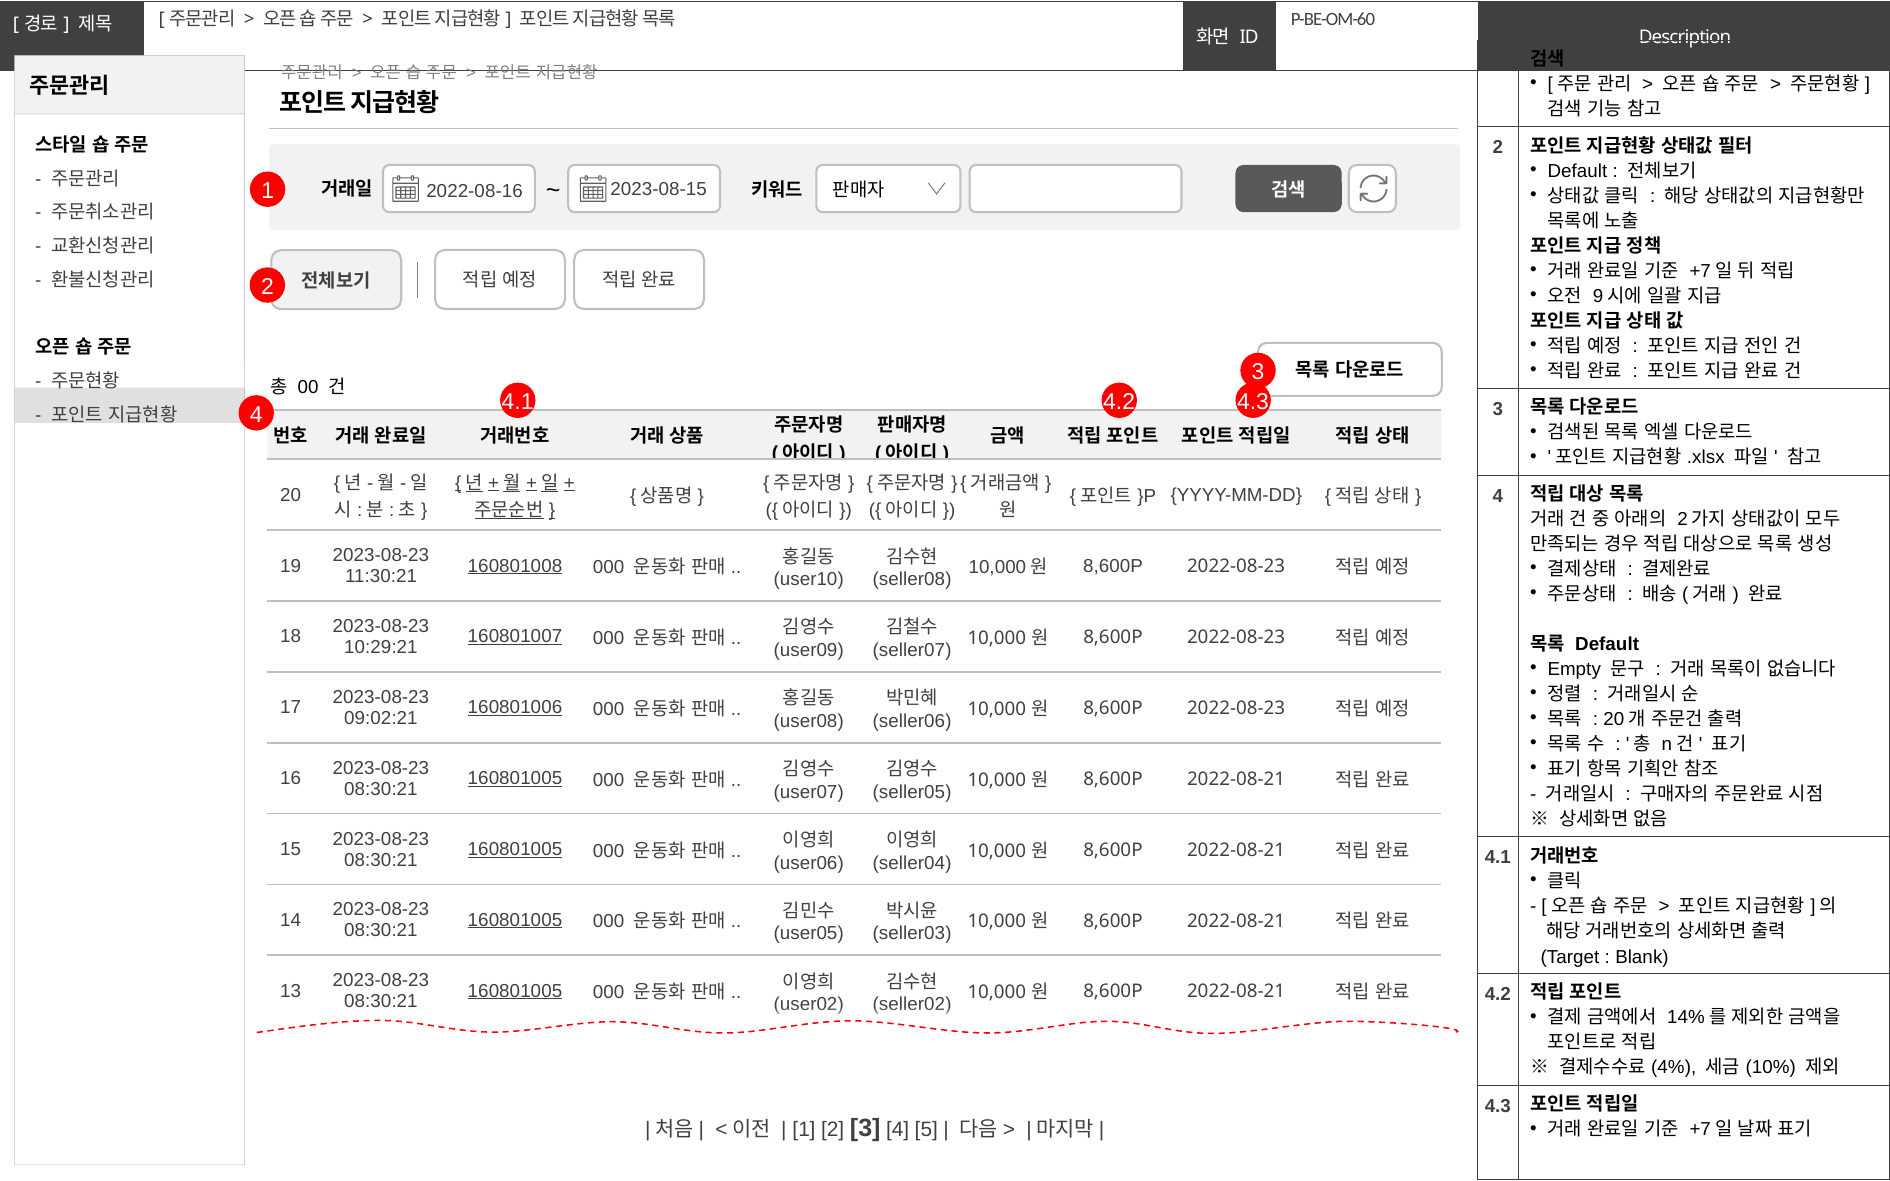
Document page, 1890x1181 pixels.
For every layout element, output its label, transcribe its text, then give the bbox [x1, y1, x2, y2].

text_box 3 [1239, 351, 1277, 387]
table_header 거래 완료일 [315, 411, 447, 458]
text_box 목록 다운로드 [1256, 341, 1443, 397]
text_box 2023-08-15 [589, 169, 728, 207]
table_cell 2023-08-23 08:30:21 [315, 814, 447, 884]
table_cell 000 운동화 판매.. [583, 673, 751, 742]
text_box 4.2 [1100, 381, 1139, 420]
table_cell 김영수 (seller05) [866, 744, 958, 813]
table_cell 10,000원 [958, 531, 1058, 600]
table_cell 18 [267, 602, 315, 671]
table_cell 2023-08-23 09:02:21 [315, 673, 447, 742]
text_box 전체보기 [270, 249, 403, 311]
table_cell 17 [267, 673, 315, 742]
table_cell 김수현 (seller08) [866, 531, 958, 600]
table_cell 김철수 (seller07) [866, 602, 958, 671]
table_cell 3 [1478, 389, 1518, 475]
list [주문관리 > 오픈 숍 주문 > 포인트 지급현황] 포인트 지급현황 목록 [143, 0, 1180, 39]
picture [1358, 173, 1389, 204]
table_cell {적립 상태} [1305, 460, 1441, 529]
table_cell 이영희 (seller04) [866, 814, 958, 884]
table_header 검색 [주문 관리 > 오픈 숍 주문 > 주문현황] 검색 기능 참고 [1519, 41, 1889, 126]
table_header 거래 상품 [583, 411, 751, 458]
table_cell 8,600P [1058, 956, 1168, 1008]
table_cell {상품명} [583, 460, 751, 529]
table_cell 160801006 [447, 673, 583, 742]
table_cell 포인트 적립일 거래 완료일 기준 +7일 날짜 표기 [1519, 1086, 1889, 1179]
table_cell 2022-08-21 [1168, 744, 1305, 813]
table_cell 김수현 (seller02) [866, 956, 958, 1008]
table_cell 8,600P [1058, 602, 1168, 671]
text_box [256, 1008, 1458, 1044]
table_cell 8,600P [1058, 744, 1168, 813]
text_box 4.3 [1234, 381, 1272, 419]
table_cell 160801007 [447, 602, 583, 671]
table_cell 10,000원 [958, 814, 1058, 884]
table_cell 2022-08-23 [1168, 673, 1305, 742]
table_cell 적립 예정 [1305, 602, 1441, 671]
table_cell {년-월-일 시:분:초} [315, 460, 447, 529]
table_cell 박민혜 (seller06) [866, 673, 958, 742]
table_cell 000 운동화 판매.. [583, 744, 751, 813]
table_cell 000 운동화 판매.. [583, 885, 751, 954]
table_cell 이영희 (user02) [751, 956, 866, 1008]
table_cell 적립 포인트 결제 금액에서 14%를 제외한 금액을 포인트로 적립 ※ 결제수수료(4%), 세금(10%) 제외 [1519, 974, 1889, 1085]
table_cell 적립 대상 목록 거래 건 중 아래의 2가지 상태값이 모두 만족되는 경우 적립 대상으로 목록 생성 결제상태 : 결제완료 주문상태 : 배송(거래) 완료 목록 Default Empty 문구 : 거래 목록이 없습니다 정렬 : 거래일시 순 목록 : 20개 주문건 출력 목록 수 : '총 n건' 표기 표기 항목 기획안 참조 - 거래일시 : 구매자의 주문완료 시점 ※ 상세화면 없음 [1519, 476, 1889, 836]
text_box [567, 163, 721, 214]
table_cell 8,600P [1058, 531, 1168, 600]
text_box [267, 143, 1462, 232]
table_cell 160801005 [447, 885, 583, 954]
table_header 포인트 적립일 [1168, 411, 1305, 458]
table_cell 2022-08-21 [1168, 885, 1305, 954]
table_cell 2023-08-23 10:29:21 [315, 602, 447, 671]
table_cell 000 운동화 판매.. [583, 602, 751, 671]
table_cell 적립 완료 [1305, 956, 1441, 1008]
table_cell 15 [267, 814, 315, 884]
text_box 판매자 [815, 163, 962, 214]
table_cell 13 [267, 956, 315, 1008]
table_cell 4 [1478, 476, 1518, 836]
table_cell 8,600P [1058, 885, 1168, 954]
text_box [392, 175, 405, 202]
table_cell 적립 완료 [1305, 814, 1441, 884]
text_box |처음| <이전 | [1] [2] [3] [4] [5] | 다음> |마지막| [630, 1103, 1120, 1149]
table_cell 4.2 [1478, 974, 1518, 1085]
text_box ~ [534, 165, 569, 211]
text_box 2 [248, 266, 287, 304]
text_box [968, 163, 1183, 214]
table_cell 4.1 [1478, 837, 1518, 973]
table_cell 거래번호 클릭 - [오픈 숍 주문 > 포인트 지급현황]의 해당 거래번호의 상세화면 출력 (Target : Blank) [1519, 837, 1889, 973]
text_box 키워드 [736, 169, 815, 208]
table_cell 160801005 [447, 956, 583, 1008]
title P-BE-OM-60 [1275, 1, 1478, 39]
table_cell 2022-08-21 [1168, 956, 1305, 1008]
table_header 주문자명 (아이디) [751, 411, 866, 458]
table_cell 160801008 [447, 531, 583, 600]
table_cell 김민수 (user05) [751, 885, 866, 954]
table_cell 10,000원 [958, 744, 1058, 813]
text_box 2022-08-16 [405, 170, 544, 209]
table_cell 홍길동 (user08) [751, 673, 866, 742]
table_header 판매자명 (아이디) [866, 411, 958, 458]
text_box 적립 예정 [434, 248, 567, 311]
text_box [256, 54, 1458, 129]
table_cell 8,600P [1058, 673, 1168, 742]
table_cell 160801005 [447, 814, 583, 884]
table_cell 160801005 [447, 744, 583, 813]
table_cell 000 운동화 판매.. [583, 814, 751, 884]
text_box 적립 완료 [573, 248, 706, 311]
table_cell {거래금액}원 [958, 460, 1058, 529]
table_cell 10,000원 [958, 673, 1058, 742]
table_cell 4.3 [1478, 1086, 1518, 1179]
text_box 1 [248, 170, 287, 208]
table_cell 2022-08-23 [1168, 531, 1305, 600]
table_cell 포인트 지급현황 상태값 필터 Default : 전체보기 상태값 클릭 : 해당 상태값의 지급현황만 목록에 노출 포인트 지급 정책 거래 완료일 기준 +7일 뒤 적립 오전 9시에 일괄 지급 포인트 지급 상태 값 적립 예정 : 포인트 지급 전인 건 적립 완료 : 포인트 지급 완료 건 [1519, 127, 1889, 388]
table_header 1 [1478, 41, 1518, 126]
table_cell 김영수 (user07) [751, 744, 866, 813]
table_cell 2022-08-23 [1168, 602, 1305, 671]
table_cell 8,600P [1058, 814, 1168, 884]
table_cell {주문자명} ({아이디}) [866, 460, 958, 529]
table_header 적립 포인트 [1058, 411, 1168, 458]
table_cell 적립 완료 [1305, 744, 1441, 813]
text_box 거래일 [294, 169, 388, 207]
text_box [382, 163, 536, 214]
table_cell 20 [267, 460, 315, 529]
table_cell 이영희 (user06) [751, 814, 866, 884]
table_cell {년+월+일+ 주문순번} [447, 460, 583, 529]
table_cell 19 [267, 531, 315, 600]
table_cell 적립 예정 [1305, 531, 1441, 600]
text_box 4.1 [499, 381, 537, 420]
table_cell 2022-08-21 [1168, 814, 1305, 884]
table_cell 16 [267, 744, 315, 813]
table_header 적립 상태 [1305, 411, 1441, 458]
table_cell 000 운동화 판매.. [583, 531, 751, 600]
text_box [1347, 163, 1398, 214]
table_header 금액 [958, 411, 1058, 458]
table_header 거래번호 [447, 411, 583, 458]
table_cell 2 [1478, 127, 1518, 388]
table_cell 10,000원 [958, 956, 1058, 1008]
text_box [579, 175, 589, 202]
text_box 4 [237, 394, 275, 432]
table_cell 목록 다운로드 검색된 목록 엑셀 다운로드 '포인트 지급현황.xlsx 파일' 참고 [1519, 389, 1889, 475]
text_box 검색 [1234, 163, 1343, 214]
table_cell 적립 완료 [1305, 885, 1441, 954]
table_cell 2023-08-23 11:30:21 [315, 531, 447, 600]
table_cell 김영수 (user09) [751, 602, 866, 671]
table_cell {주문자명} ({아이디}) [751, 460, 866, 529]
table_cell {포인트}P [1058, 460, 1168, 529]
table_cell 10,000원 [958, 885, 1058, 954]
table_cell 2023-08-23 08:30:21 [315, 744, 447, 813]
table_cell 홍길동 (user10) [751, 531, 866, 600]
table_cell 적립 예정 [1305, 673, 1441, 742]
table_cell 2023-08-23 08:30:21 [315, 956, 447, 1008]
table_header 번호 [267, 411, 315, 458]
table_cell 박시윤 (seller03) [866, 885, 958, 954]
text_box 총 00 건 [256, 367, 361, 406]
text_box [928, 183, 945, 194]
table_cell 000 운동화 판매.. [583, 956, 751, 1008]
table_cell 10,000원 [958, 602, 1058, 671]
table_cell {YYYY-MM-DD} [1168, 460, 1305, 529]
table_cell 14 [267, 885, 315, 954]
table_cell 2023-08-23 08:30:21 [315, 885, 447, 954]
text_box [14, 387, 246, 424]
